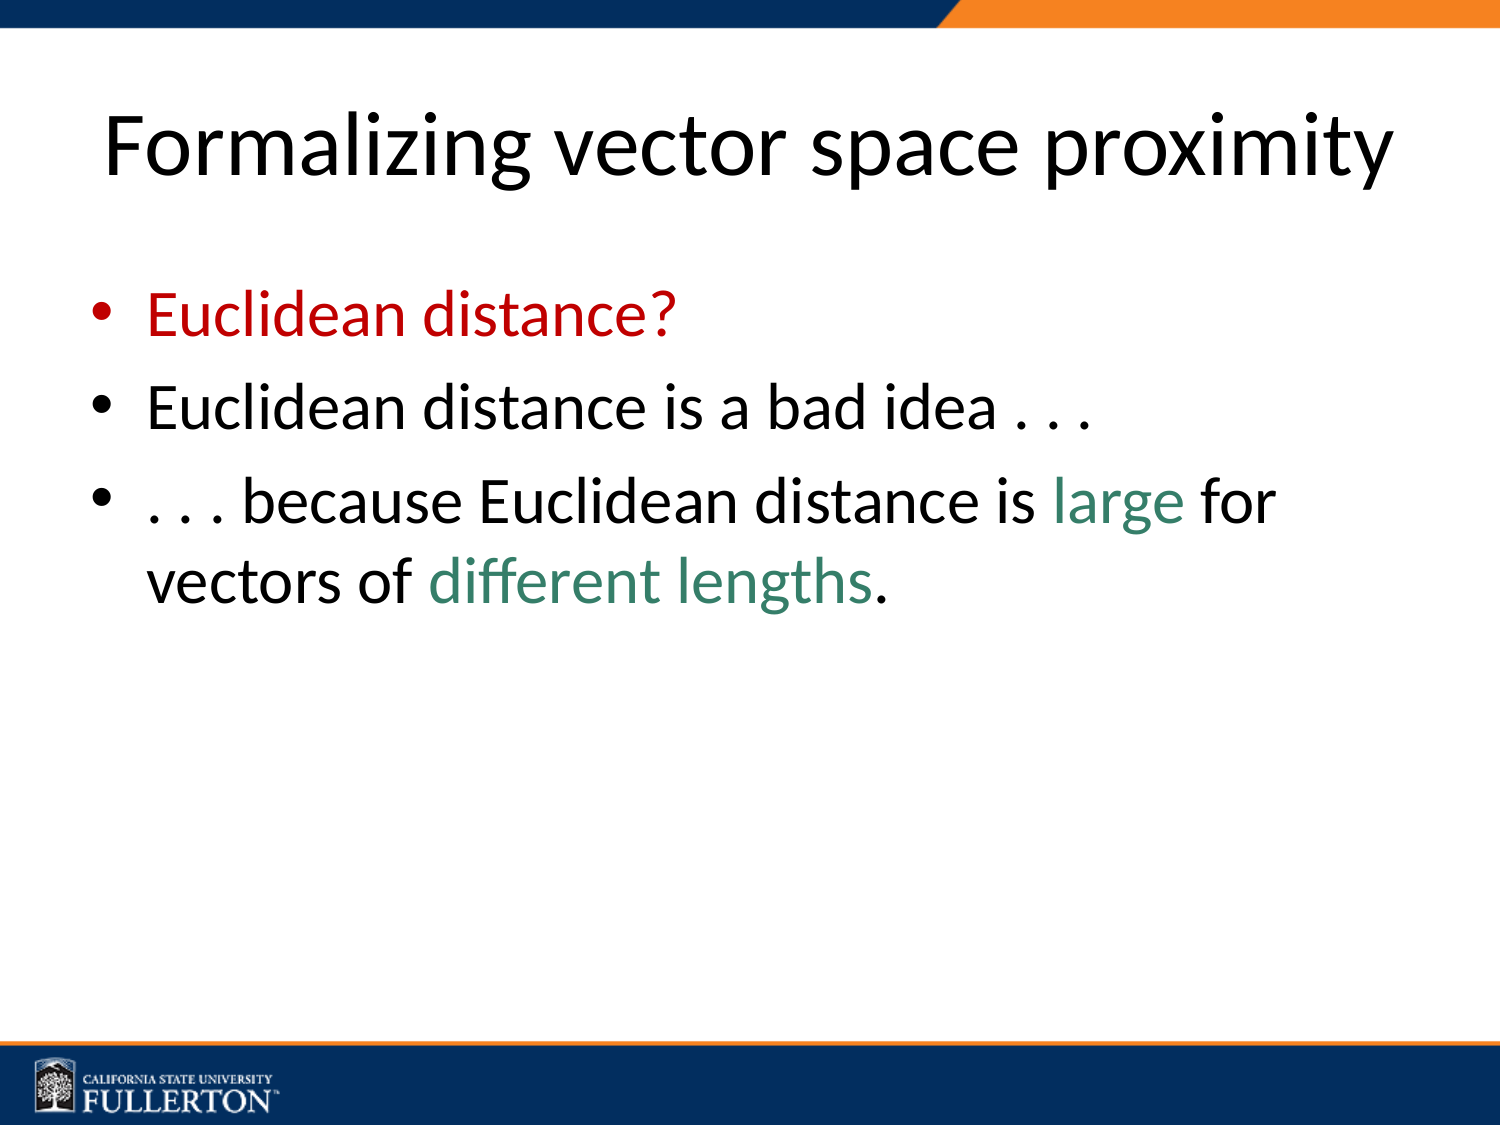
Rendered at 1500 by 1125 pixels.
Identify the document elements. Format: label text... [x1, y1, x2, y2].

list Euclidean distance? Euclidean distance is a bad idea . . . . . . because Euclidean distance is large for vectors of different lengths. [75, 262, 1425, 1005]
title Formalizing vector space proximity [75, 45, 1425, 233]
picture [0, 0, 1500, 1125]
